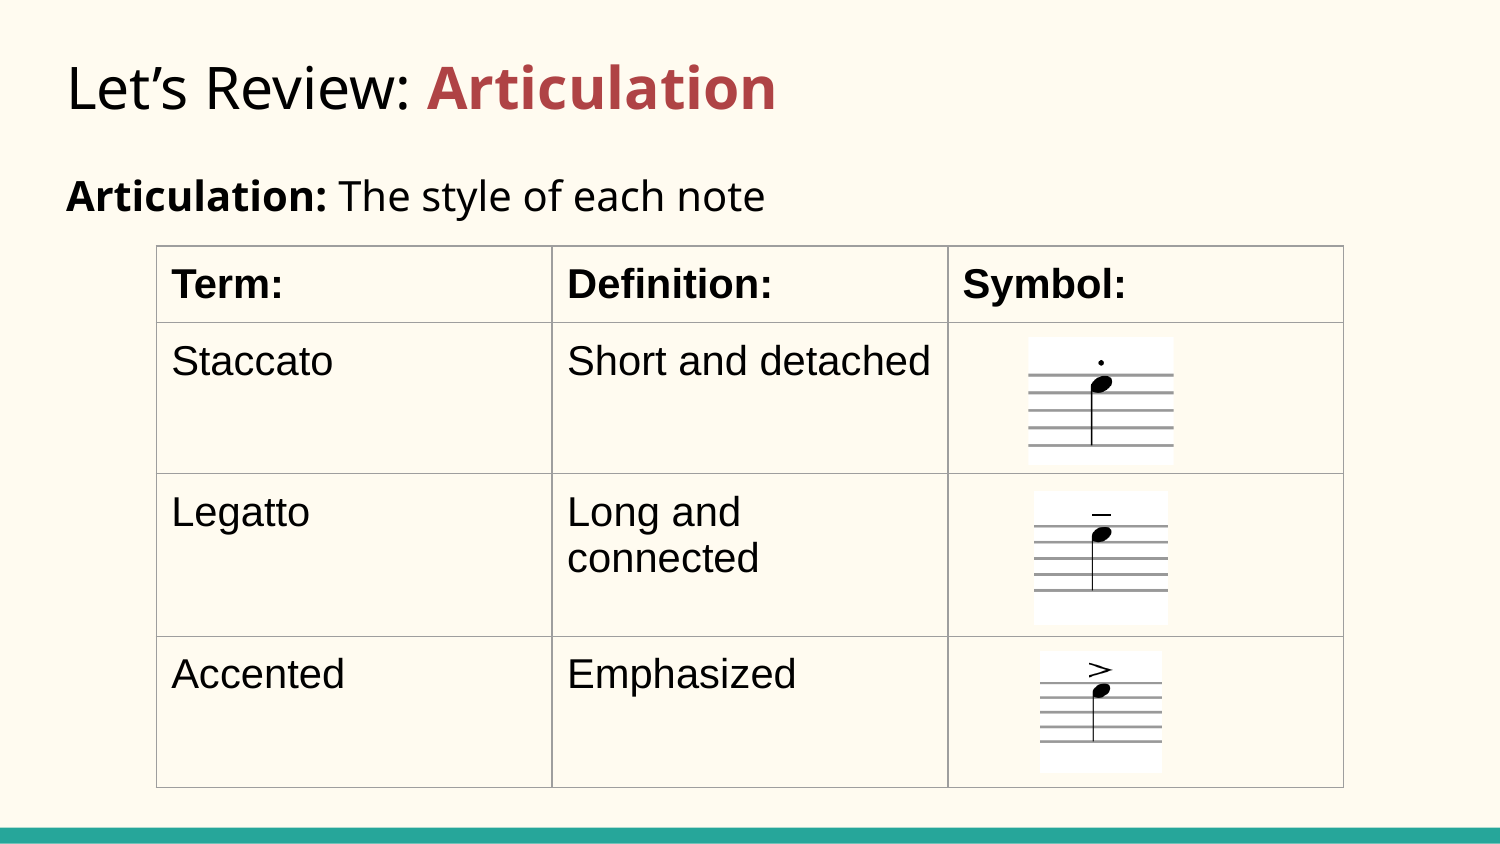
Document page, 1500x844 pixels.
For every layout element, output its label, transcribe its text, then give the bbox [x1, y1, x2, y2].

title Let’s Review: Articulation [51, 35, 1449, 137]
picture [1028, 336, 1174, 465]
picture [1034, 491, 1168, 625]
table_cell Legatto [157, 474, 551, 636]
list Articulation: The style of each note [51, 154, 1449, 762]
table_cell Long and connected [553, 474, 947, 636]
table_header Symbol: [949, 247, 1343, 322]
table_cell [949, 323, 1343, 473]
picture [1040, 651, 1162, 773]
table_cell Staccato [157, 323, 551, 473]
table_header Definition: [553, 247, 947, 322]
table_cell Accented [157, 637, 551, 787]
table_cell Short and detached [553, 323, 947, 473]
table_cell [949, 637, 1343, 787]
table_header Term: [157, 247, 551, 322]
table_cell Emphasized [553, 637, 947, 787]
table_cell [949, 474, 1343, 636]
